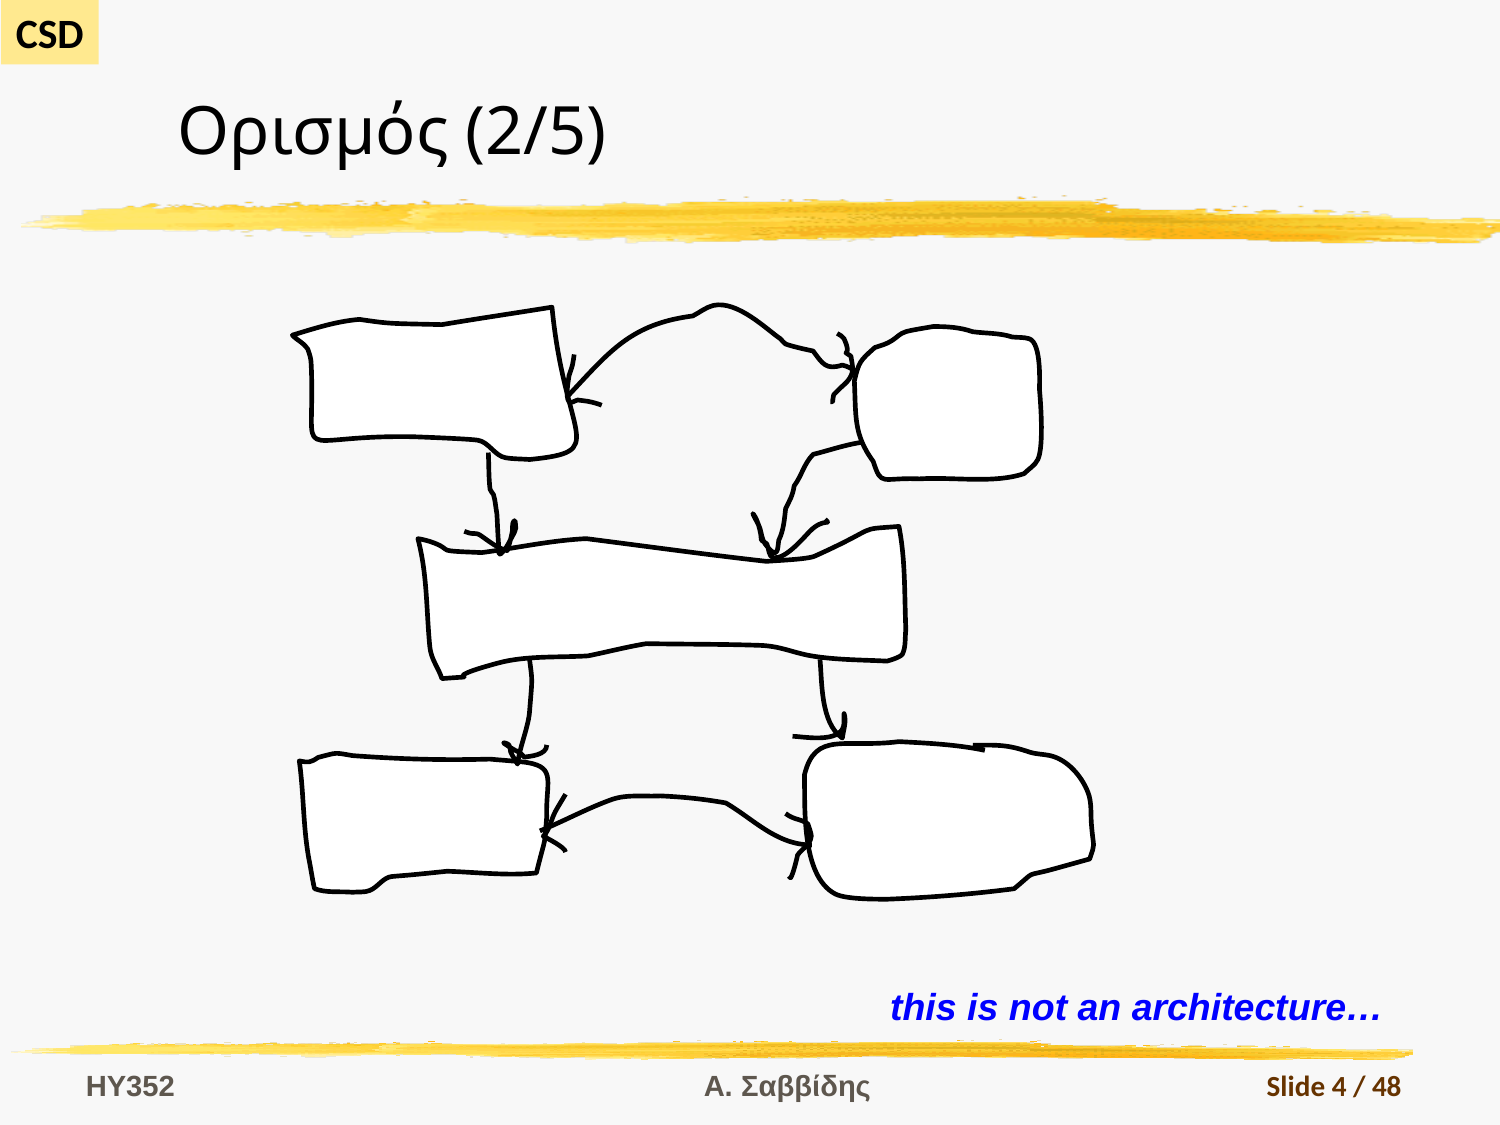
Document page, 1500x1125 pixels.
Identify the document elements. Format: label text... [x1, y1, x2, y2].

slide_number HY352 [70, 1034, 400, 1110]
title Ορισμός (2/5) [162, 24, 1500, 175]
picture [400, 1037, 549, 1064]
picture [21, 190, 1500, 254]
footer Α. Σαββίδης [549, 1034, 1025, 1110]
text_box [287, 299, 1096, 901]
slide_number Slide 4 / 48 [1104, 1034, 1417, 1110]
picture [11, 1037, 70, 1064]
text_box this is not an architecture… [874, 974, 1400, 1036]
picture [1025, 1037, 1104, 1064]
